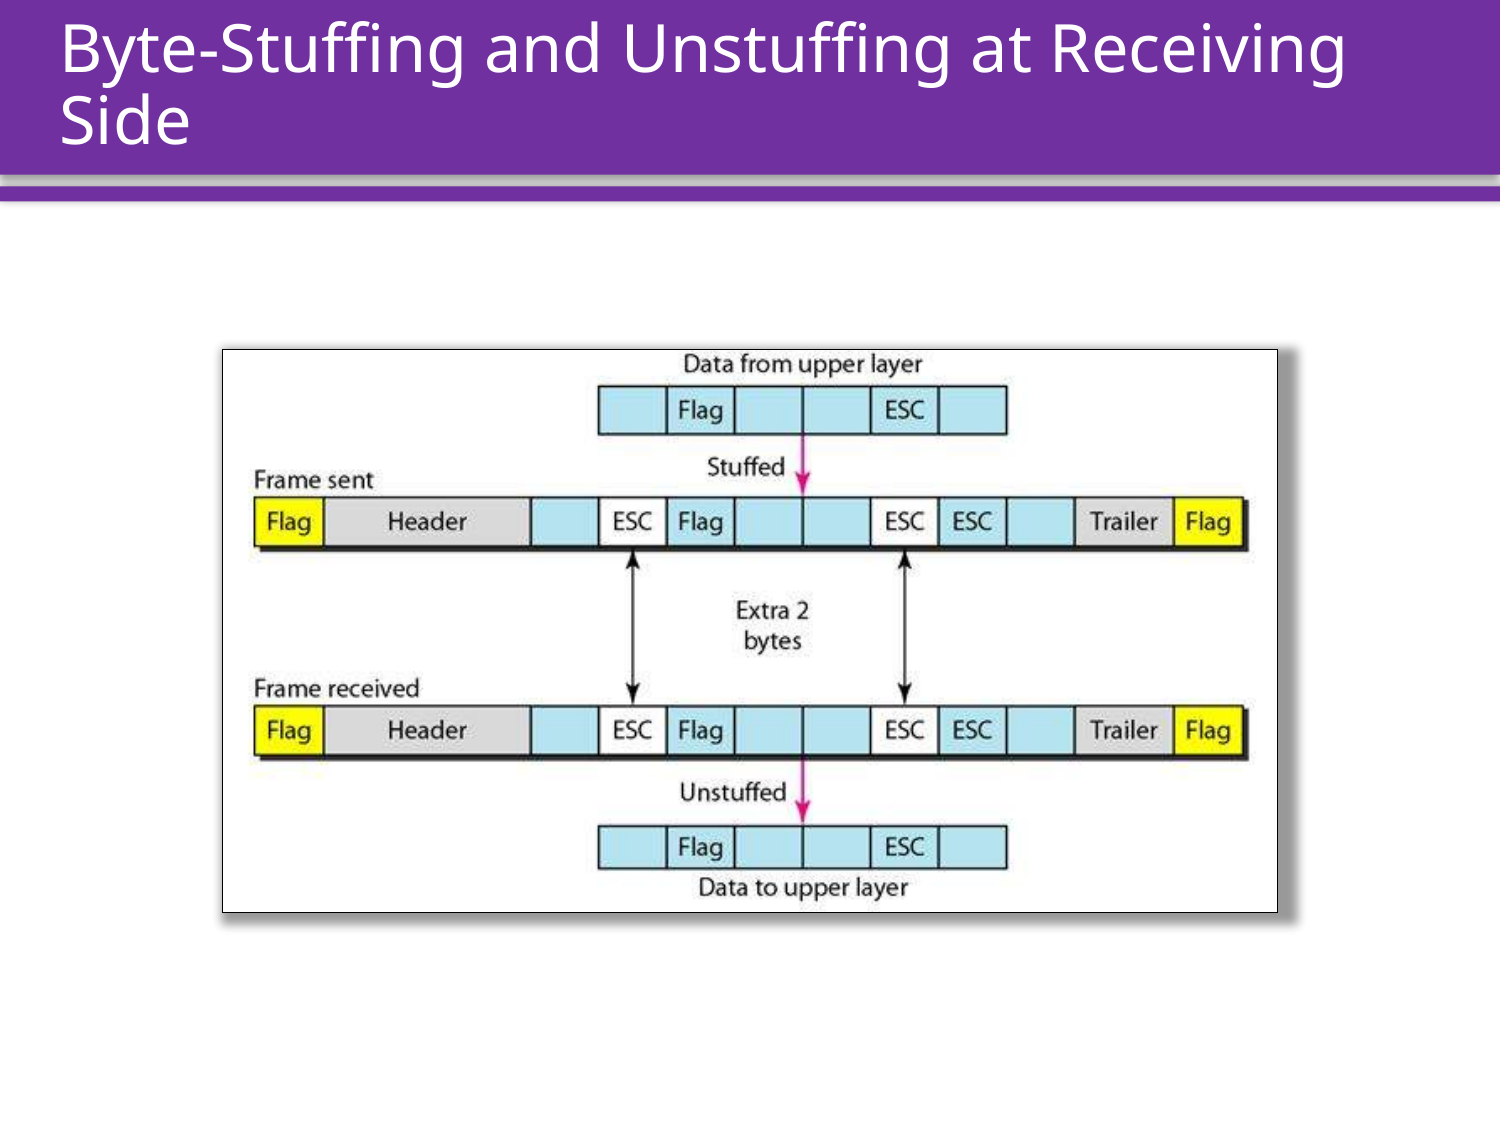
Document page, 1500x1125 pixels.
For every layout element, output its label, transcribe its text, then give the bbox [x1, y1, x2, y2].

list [222, 349, 1278, 913]
title Byte-Stuffing and Unstuffing at Receiving Side [44, 0, 1464, 175]
